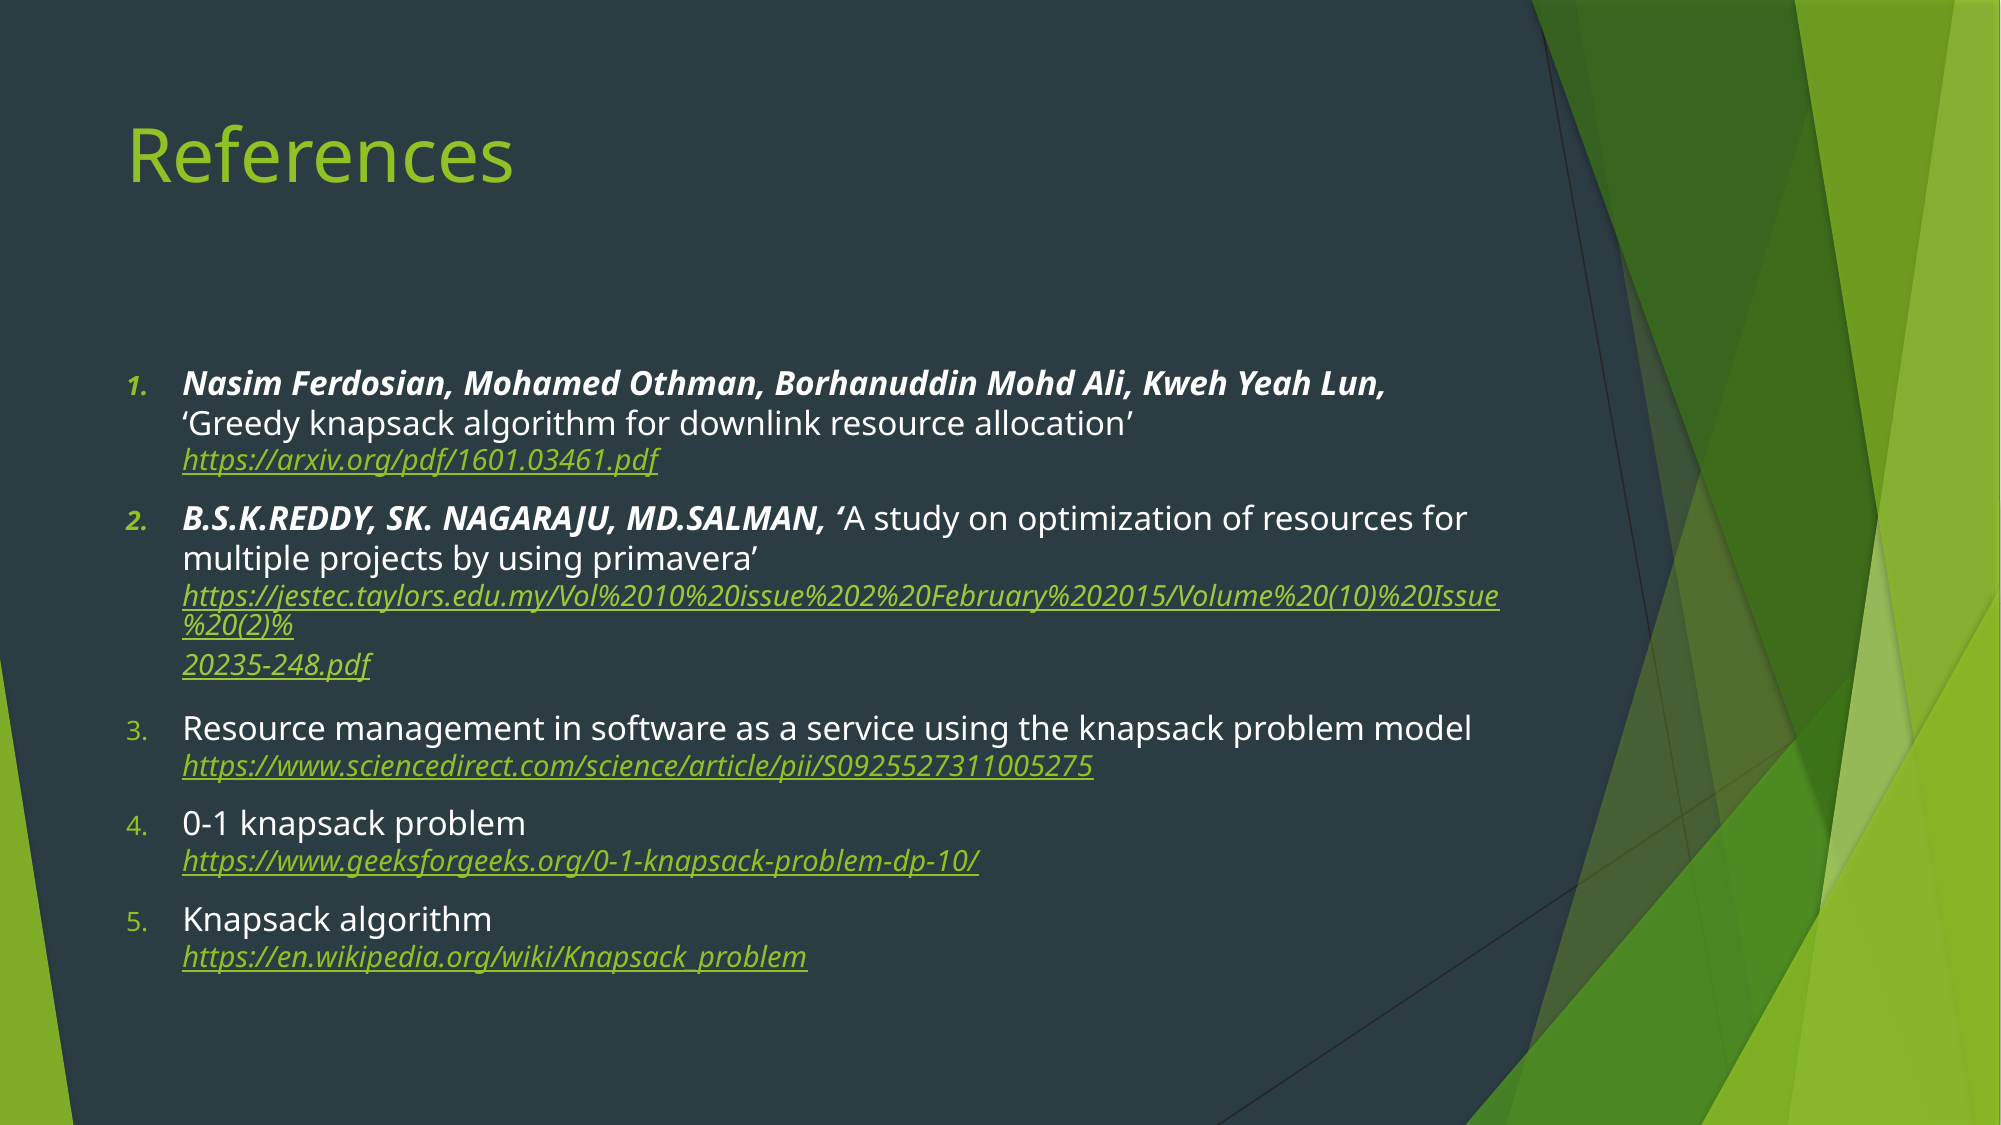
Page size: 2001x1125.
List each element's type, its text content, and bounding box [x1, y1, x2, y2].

title References [111, 99, 1522, 317]
list Nasim Ferdosian, Mohamed Othman, Borhanuddin Mohd Ali, Kweh Yeah Lun, ‘Greedy knapsack algorithm for downlink resource allocation’ https://arxiv.org/pdf/1601.03461.pdf B.S.K.REDDY, SK. NAGARAJU, MD.SALMAN, ‘A study on optimization of resources for multiple projects by using primavera’ https://jestec.taylors.edu.my/Vol%2010%20issue%202%20February%202015/Volume%20(10)%20Issue%20(2)%20235-248.pdf Resource management in software as a service using the knapsack problem model https://www.sciencedirect.com/science/article/pii/S0925527311005275 0-1 knapsack problem https://www.geeksforgeeks.org/0-1-knapsack-problem-dp-10/ Knapsack algorithm https://en.wikipedia.org/wiki/Knapsack_problem [111, 354, 1522, 992]
